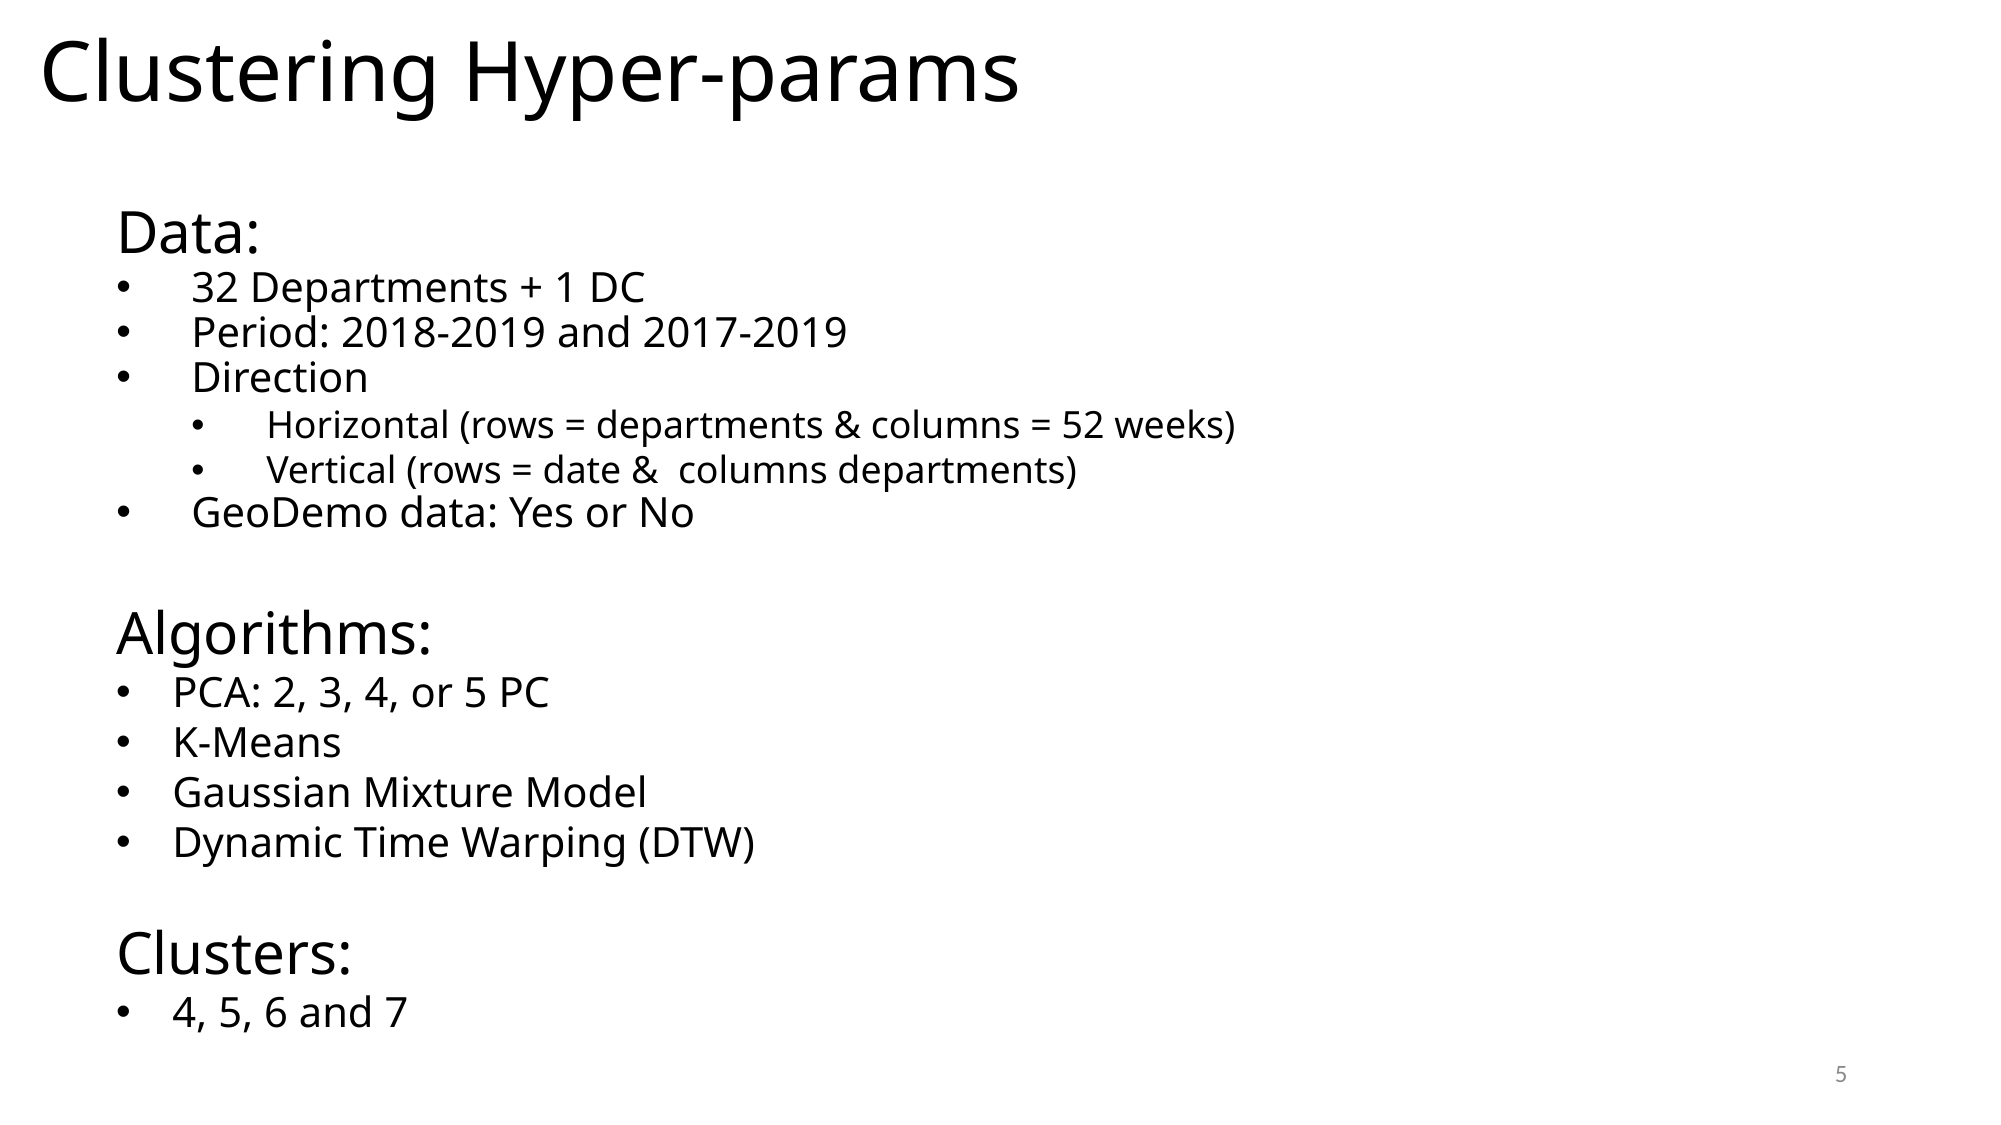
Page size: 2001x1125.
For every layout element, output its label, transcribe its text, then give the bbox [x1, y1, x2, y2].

slide_number 5 [1412, 1044, 1863, 1103]
text_box Data: 32 Departments + 1 DC Period: 2018-2019 and 2017-2019 Direction Horizontal (rows = departments & columns = 52 weeks) Vertical (rows = date & columns departments) GeoDemo data: Yes or No [101, 188, 1900, 552]
text_box Clustering Hyper-params [24, 0, 1975, 149]
text_box Algorithms: PCA: 2, 3, 4, or 5 PC K-Means Gaussian Mixture Model Dynamic Time Warping (DTW) Clusters: 4, 5, 6 and 7 [101, 588, 1900, 1044]
